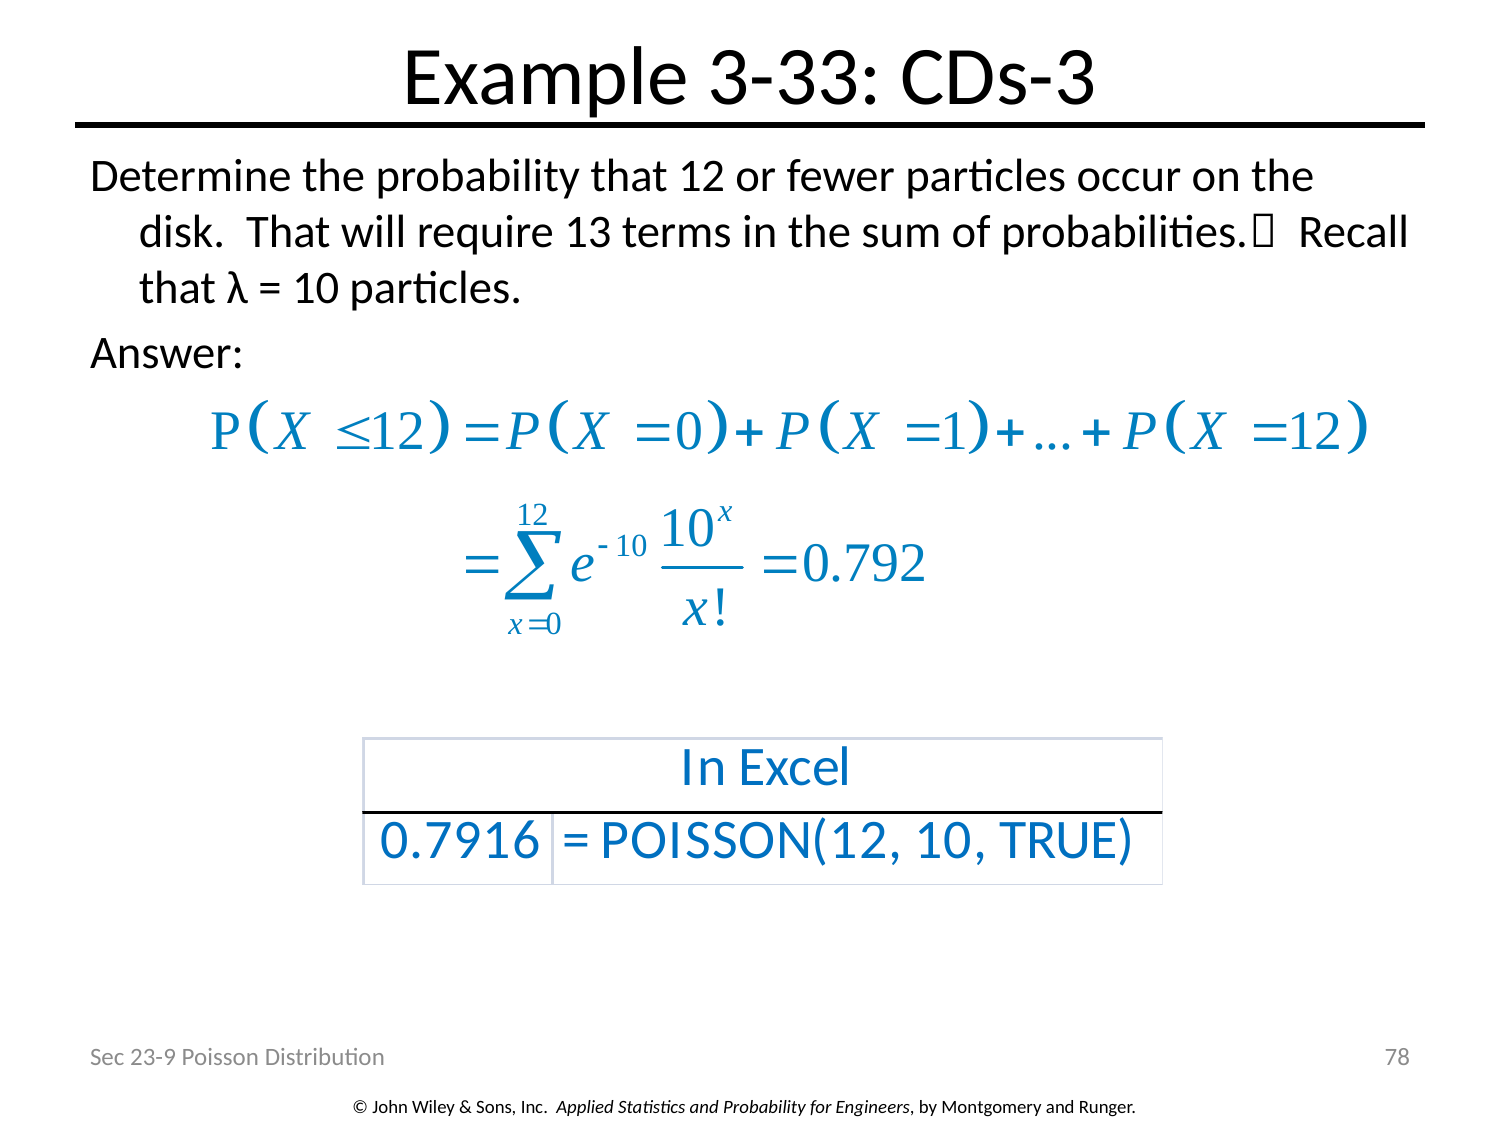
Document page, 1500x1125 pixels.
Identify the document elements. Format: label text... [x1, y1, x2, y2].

title Example 3-33: CDs-3 [75, 0, 1425, 137]
list Determine the probability that 12 or fewer particles occur on the disk. That will require 13 terms in the sum of probabilities. Recall that λ = 10 particles. Answer: [75, 137, 1425, 388]
slide_number 78 [1250, 1025, 1425, 1085]
footer Sec 23-9 Poisson Distribution [75, 1025, 888, 1085]
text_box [362, 737, 1166, 888]
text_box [199, 387, 1379, 651]
